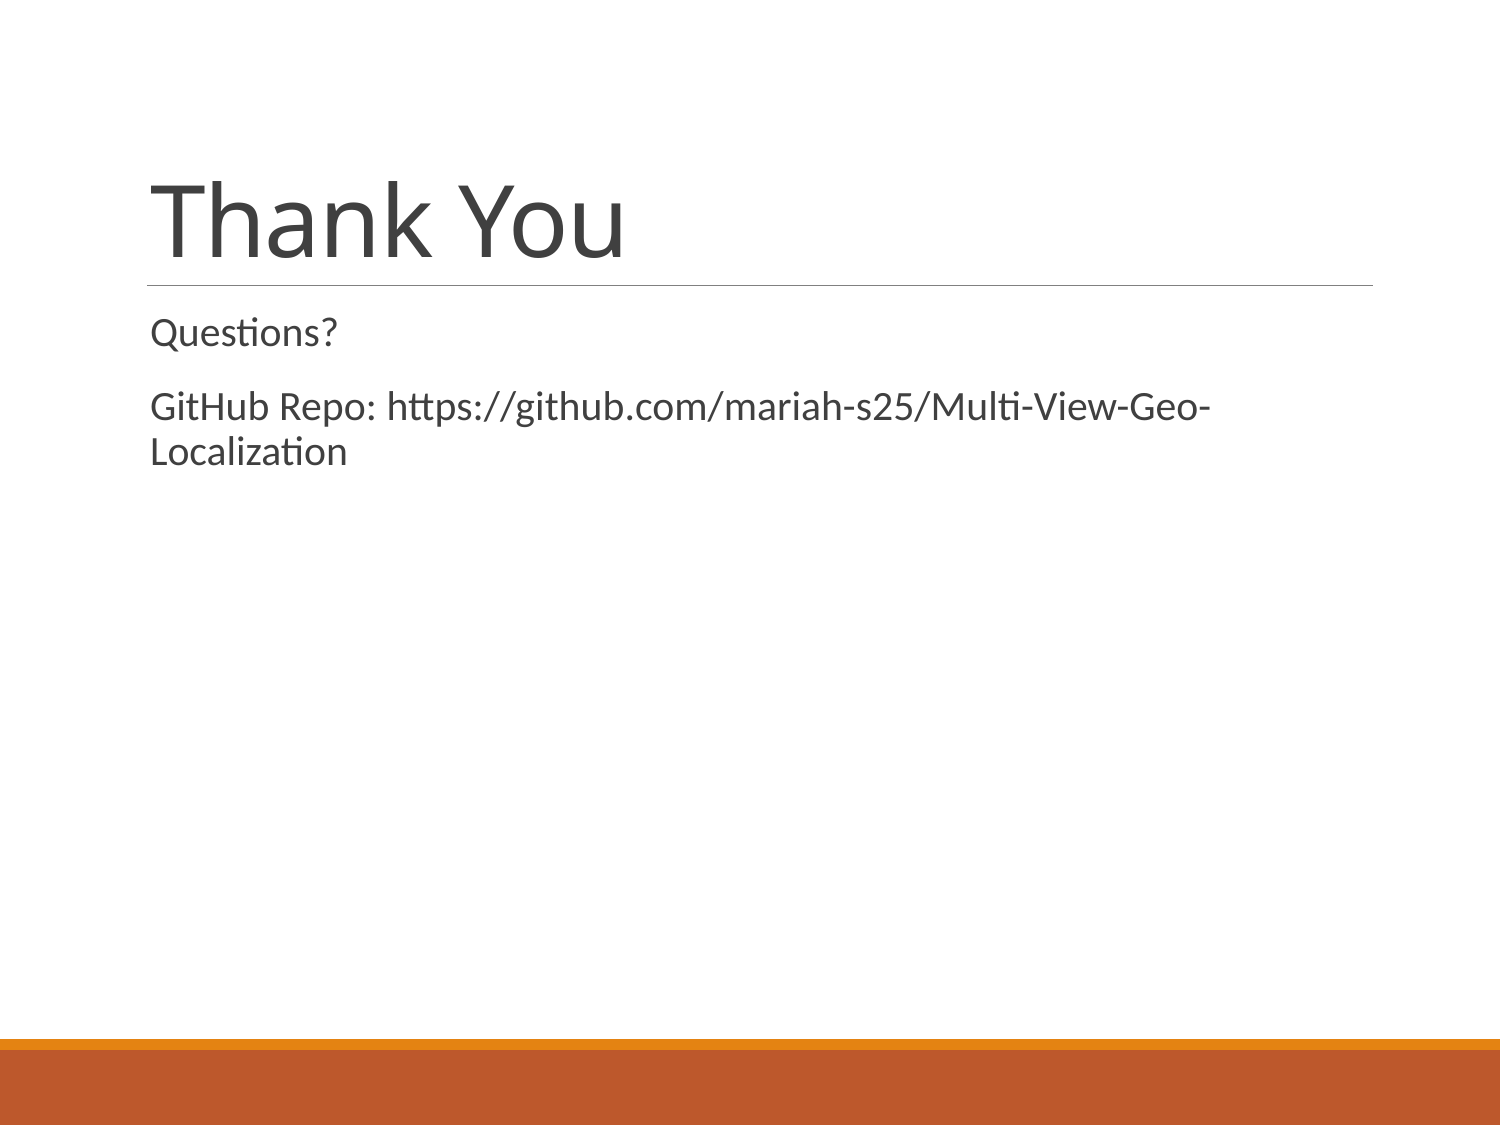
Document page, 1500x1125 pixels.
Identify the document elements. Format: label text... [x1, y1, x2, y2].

title Thank You [135, 47, 1373, 285]
list Questions? GitHub Repo: https://github.com/mariah-s25/Multi-View-Geo-Localization [135, 302, 1373, 963]
